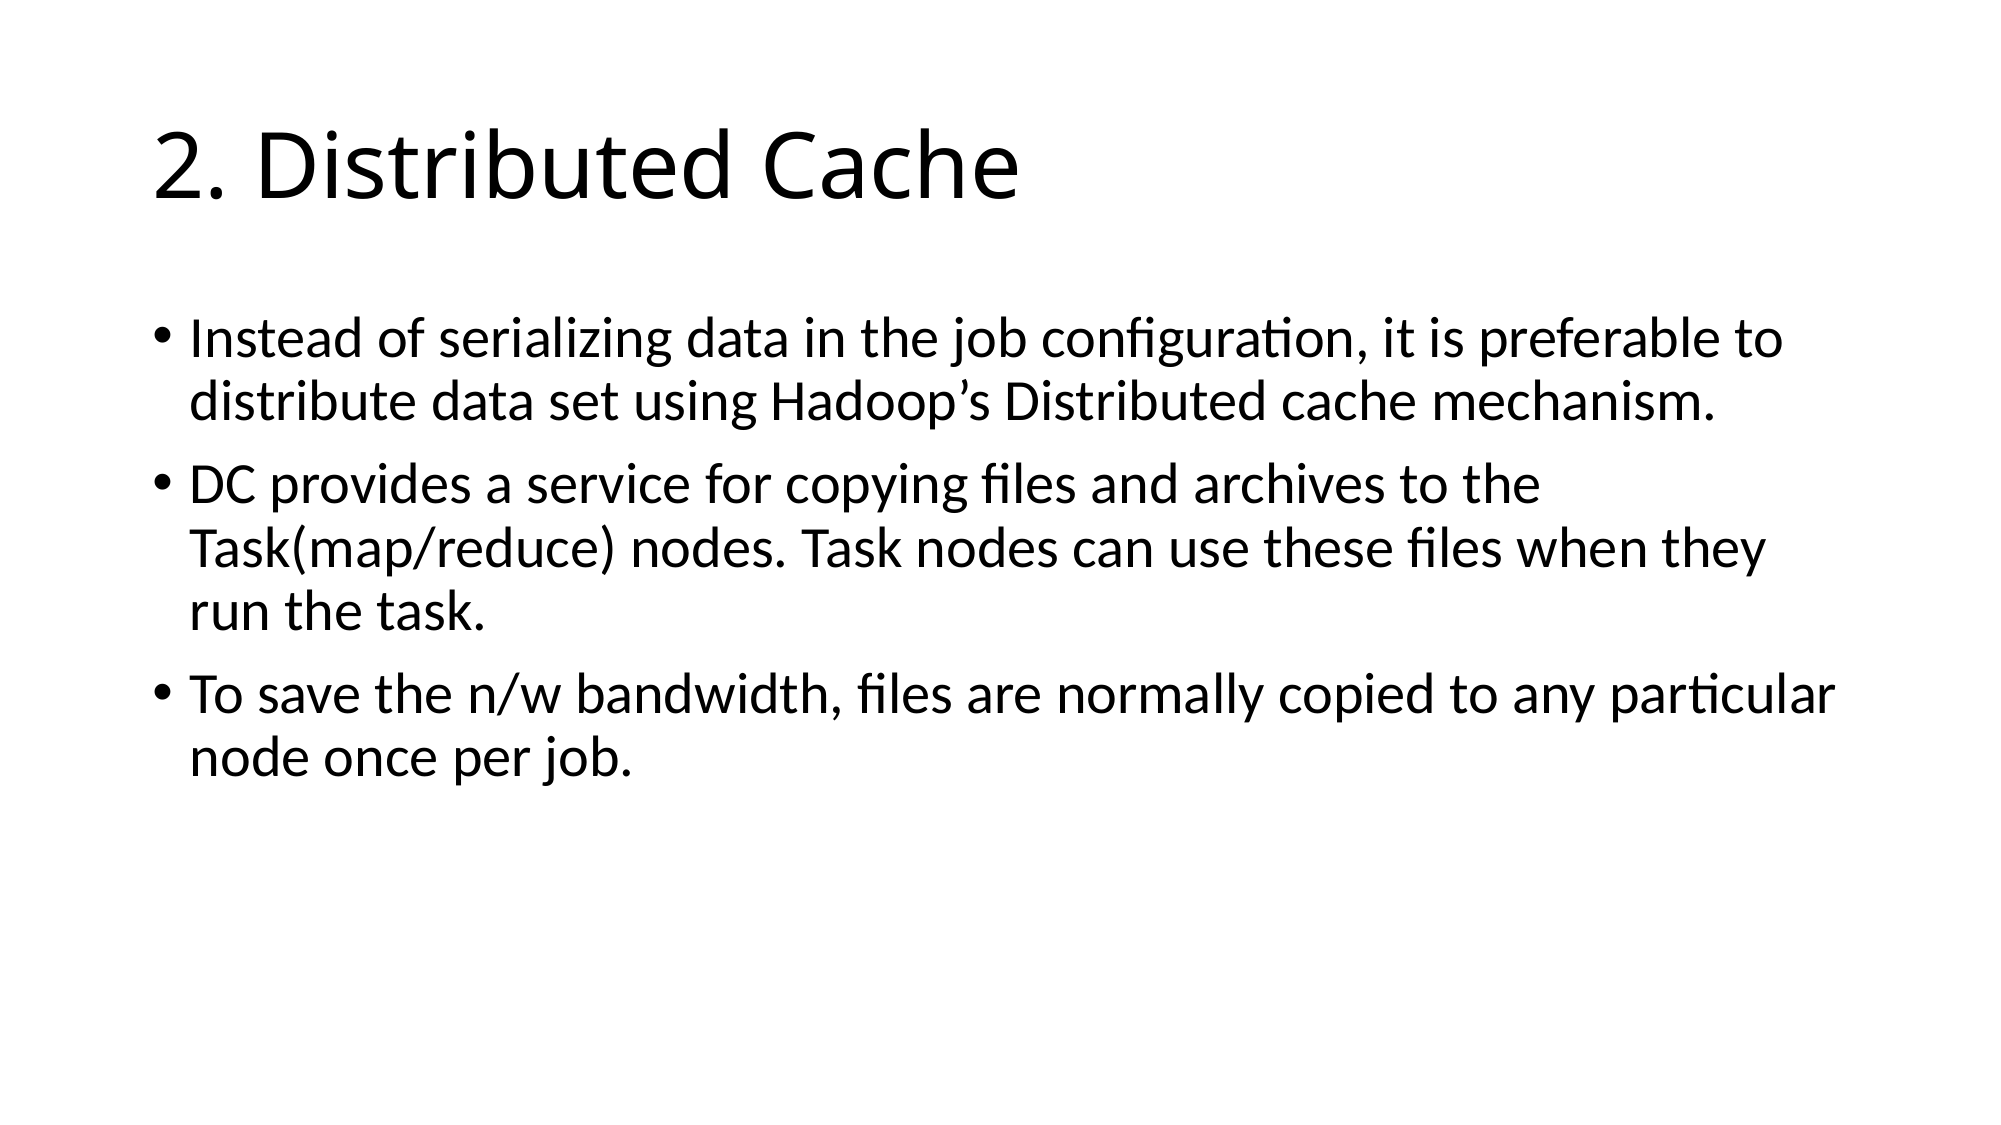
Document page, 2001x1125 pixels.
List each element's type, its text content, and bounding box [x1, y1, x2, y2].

title 2. Distributed Cache [137, 59, 1863, 278]
list Instead of serializing data in the job configuration, it is preferable to distribute data set using Hadoop’s Distributed cache mechanism. DC provides a service for copying files and archives to the Task(map/reduce) nodes. Task nodes can use these files when they run the task. To save the n/w bandwidth, files are normally copied to any particular node once per job. [137, 299, 1863, 1014]
